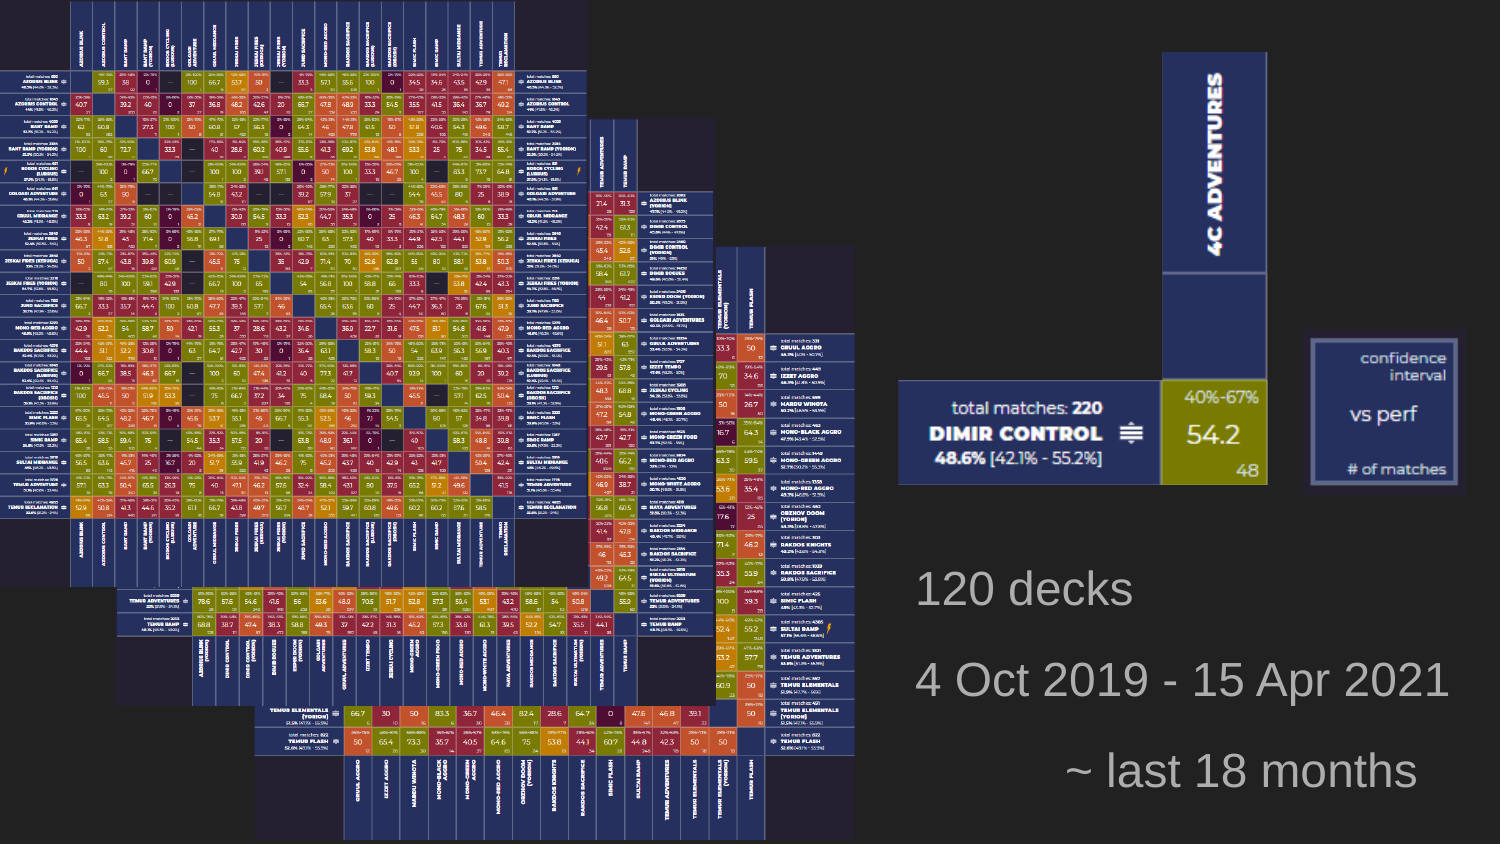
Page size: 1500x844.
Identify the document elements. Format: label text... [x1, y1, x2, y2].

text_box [898, 52, 1268, 485]
list 120 decks 4 Oct 2019 - 15 Apr 2021 ~ last 18 months [900, 533, 1500, 840]
picture [1302, 328, 1466, 495]
picture [0, 0, 855, 840]
